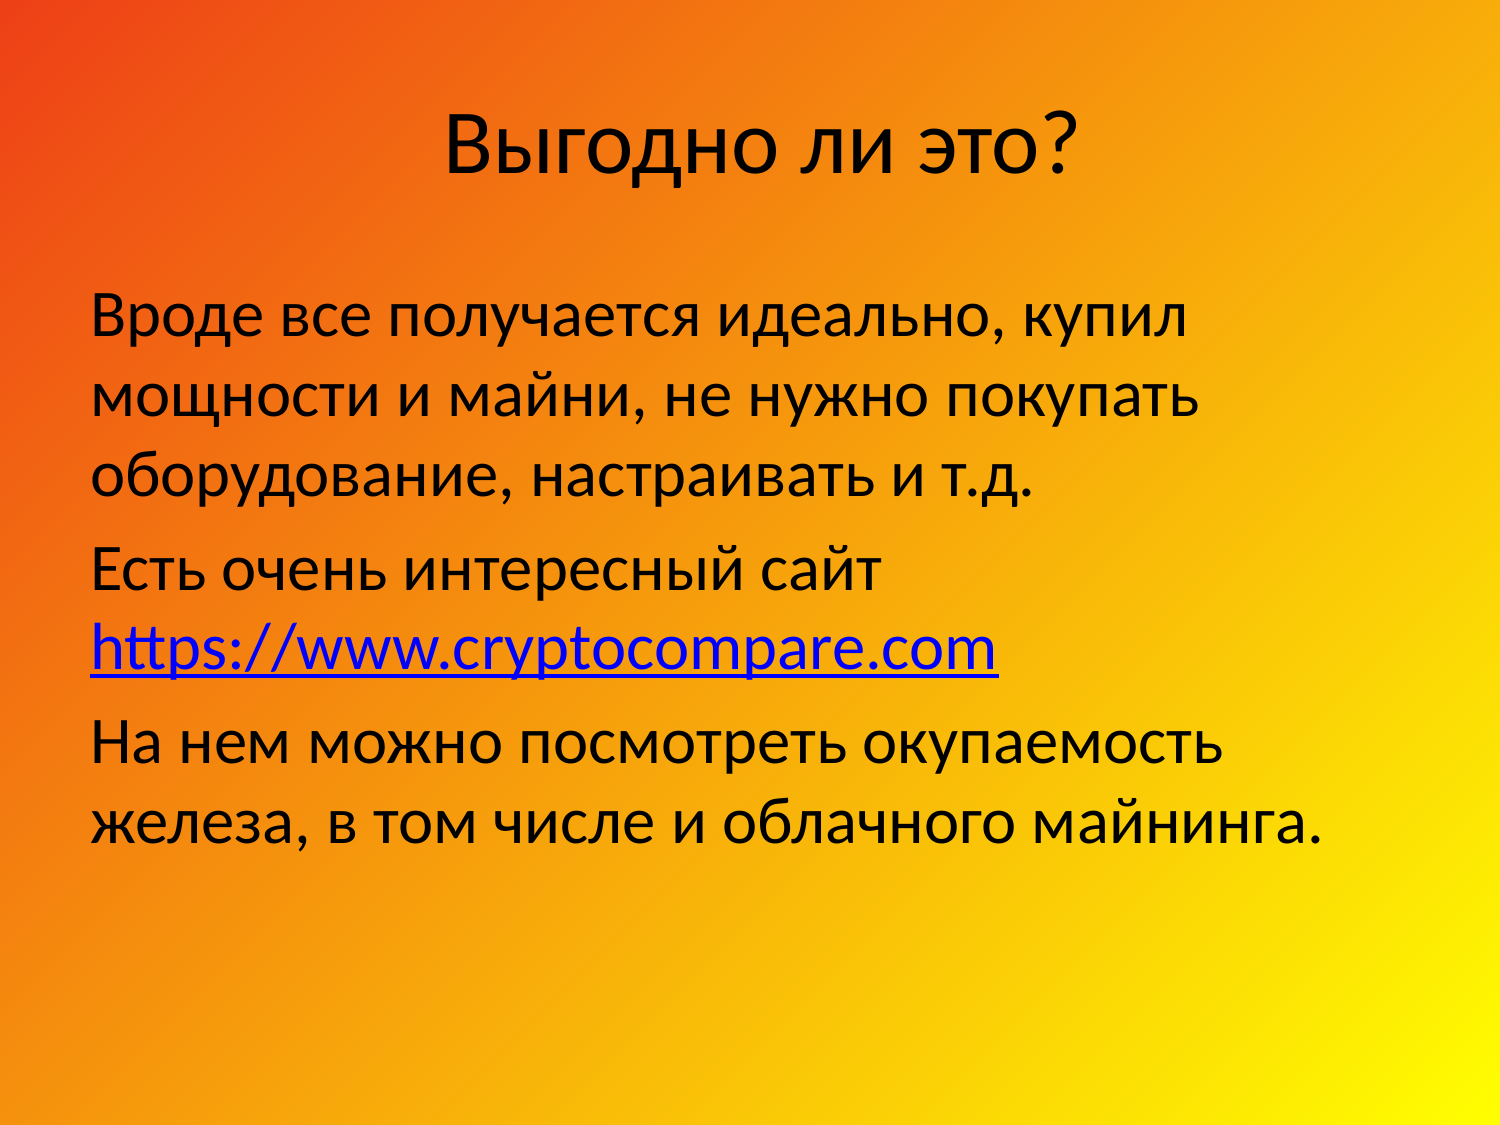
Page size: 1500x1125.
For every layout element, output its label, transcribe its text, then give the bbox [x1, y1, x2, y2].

title Выгодно ли это? [88, 42, 1439, 231]
list Вроде все получается идеально, купил мощности и майни, не нужно покупать оборудование, настраивать и т.д. Есть очень интересный сайт https://www.cryptocompare.com На нем можно посмотреть окупаемость железа, в том числе и облачного майнинга. [75, 262, 1425, 1005]
